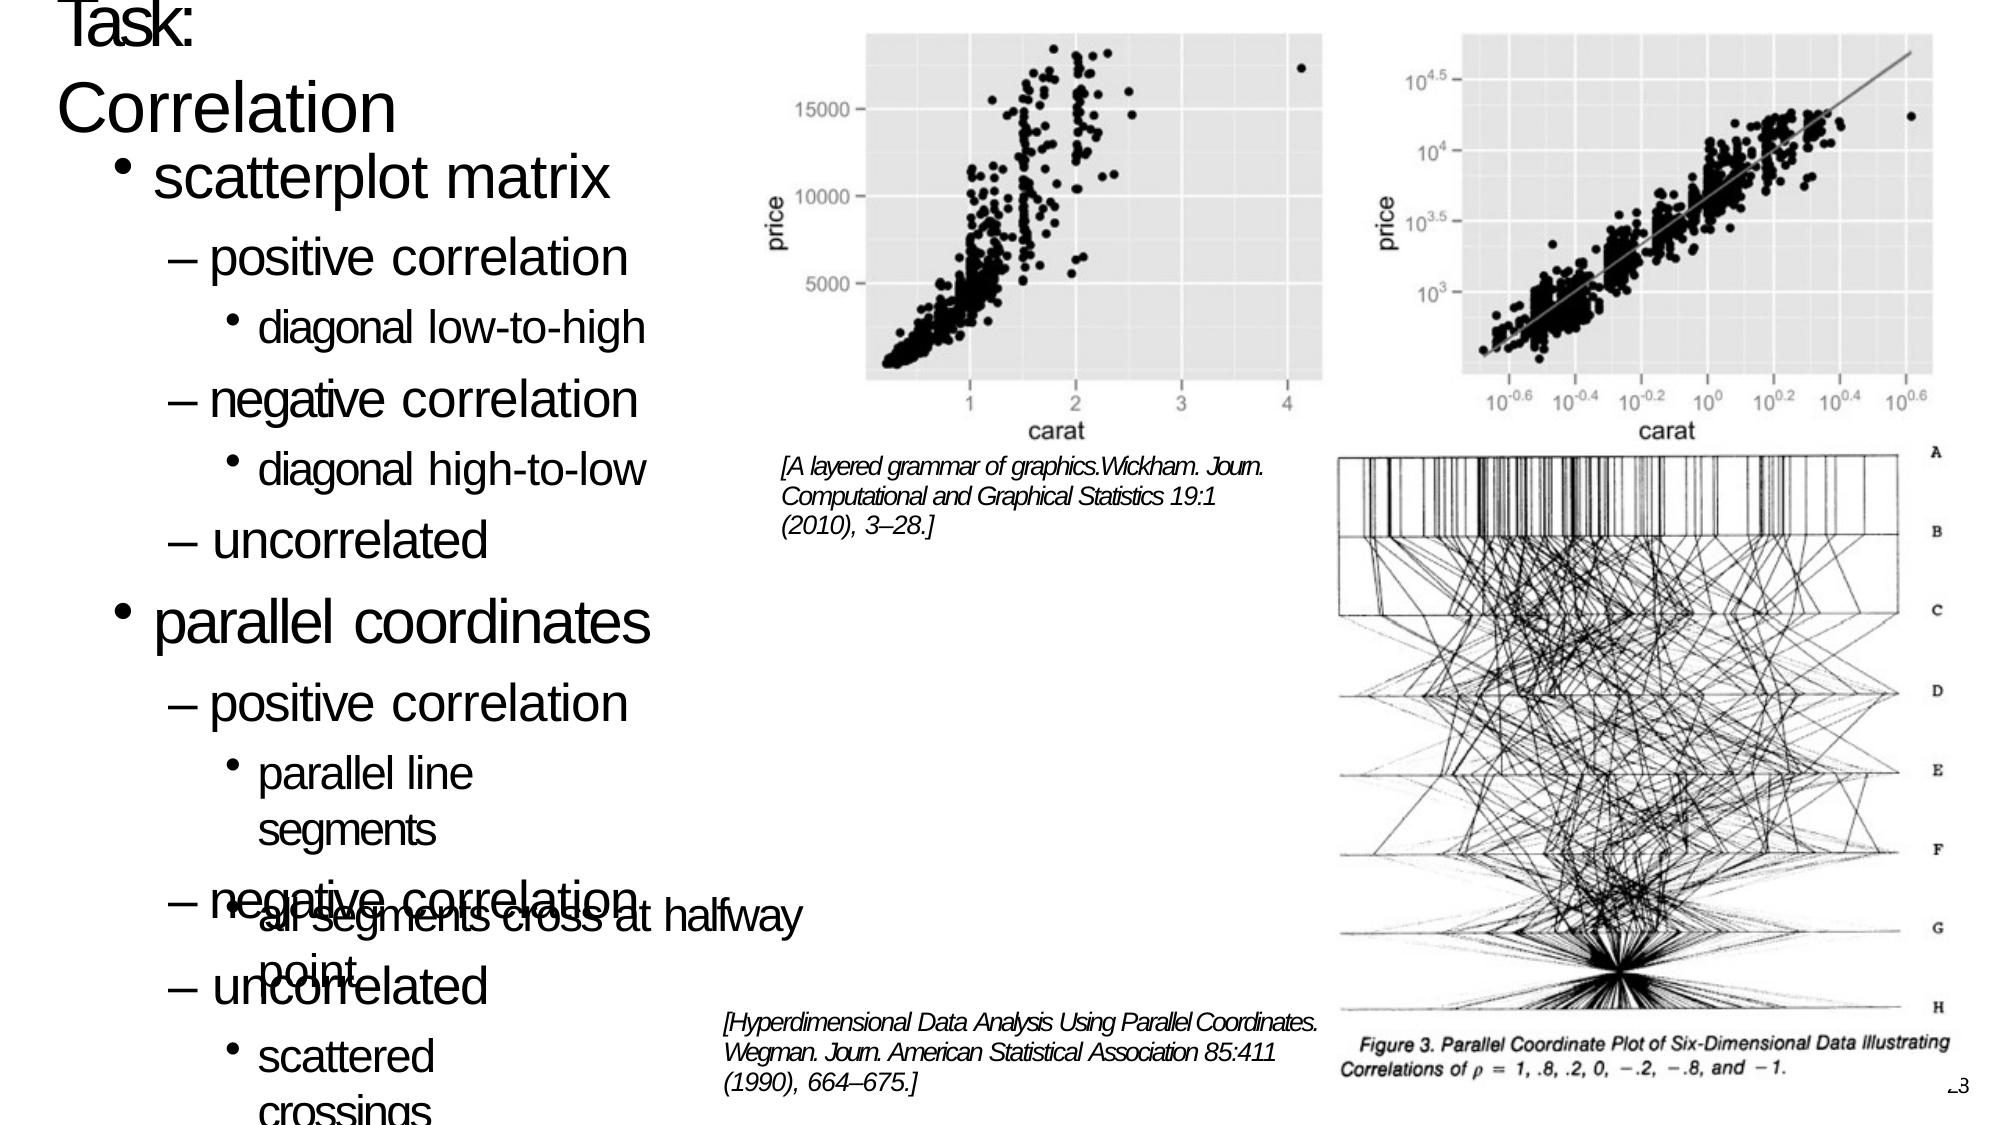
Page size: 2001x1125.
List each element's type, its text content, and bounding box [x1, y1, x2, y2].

text_box [Hyperdimensional Data Analysis Using Parallel Coordinates. Wegman. Journ. American Statistical Association 85:411 (1990), 664–675.] [721, 1003, 1323, 1097]
text_box 2 [1946, 1090, 1958, 1098]
text_box – uncorrelated scattered crossings [167, 938, 621, 1125]
text_box [A layered grammar of graphics.Wickham. Journ. Computational and Graphical Statistics 19:1 (2010), 3–28.] [779, 446, 1269, 541]
text_box scatterplot matrix – positive correlation diagonal low-to-high – negative correlation diagonal high-to-low – uncorrelated parallel coordinates – positive correlation parallel line segments – negative correlation [110, 121, 664, 930]
title Task: Correlation [54, 0, 556, 156]
text_box [1323, 431, 1961, 1090]
text_box 8 [1958, 1069, 1971, 1098]
text_box all segments cross at halfway point [223, 882, 914, 997]
text_box [764, 32, 1935, 441]
